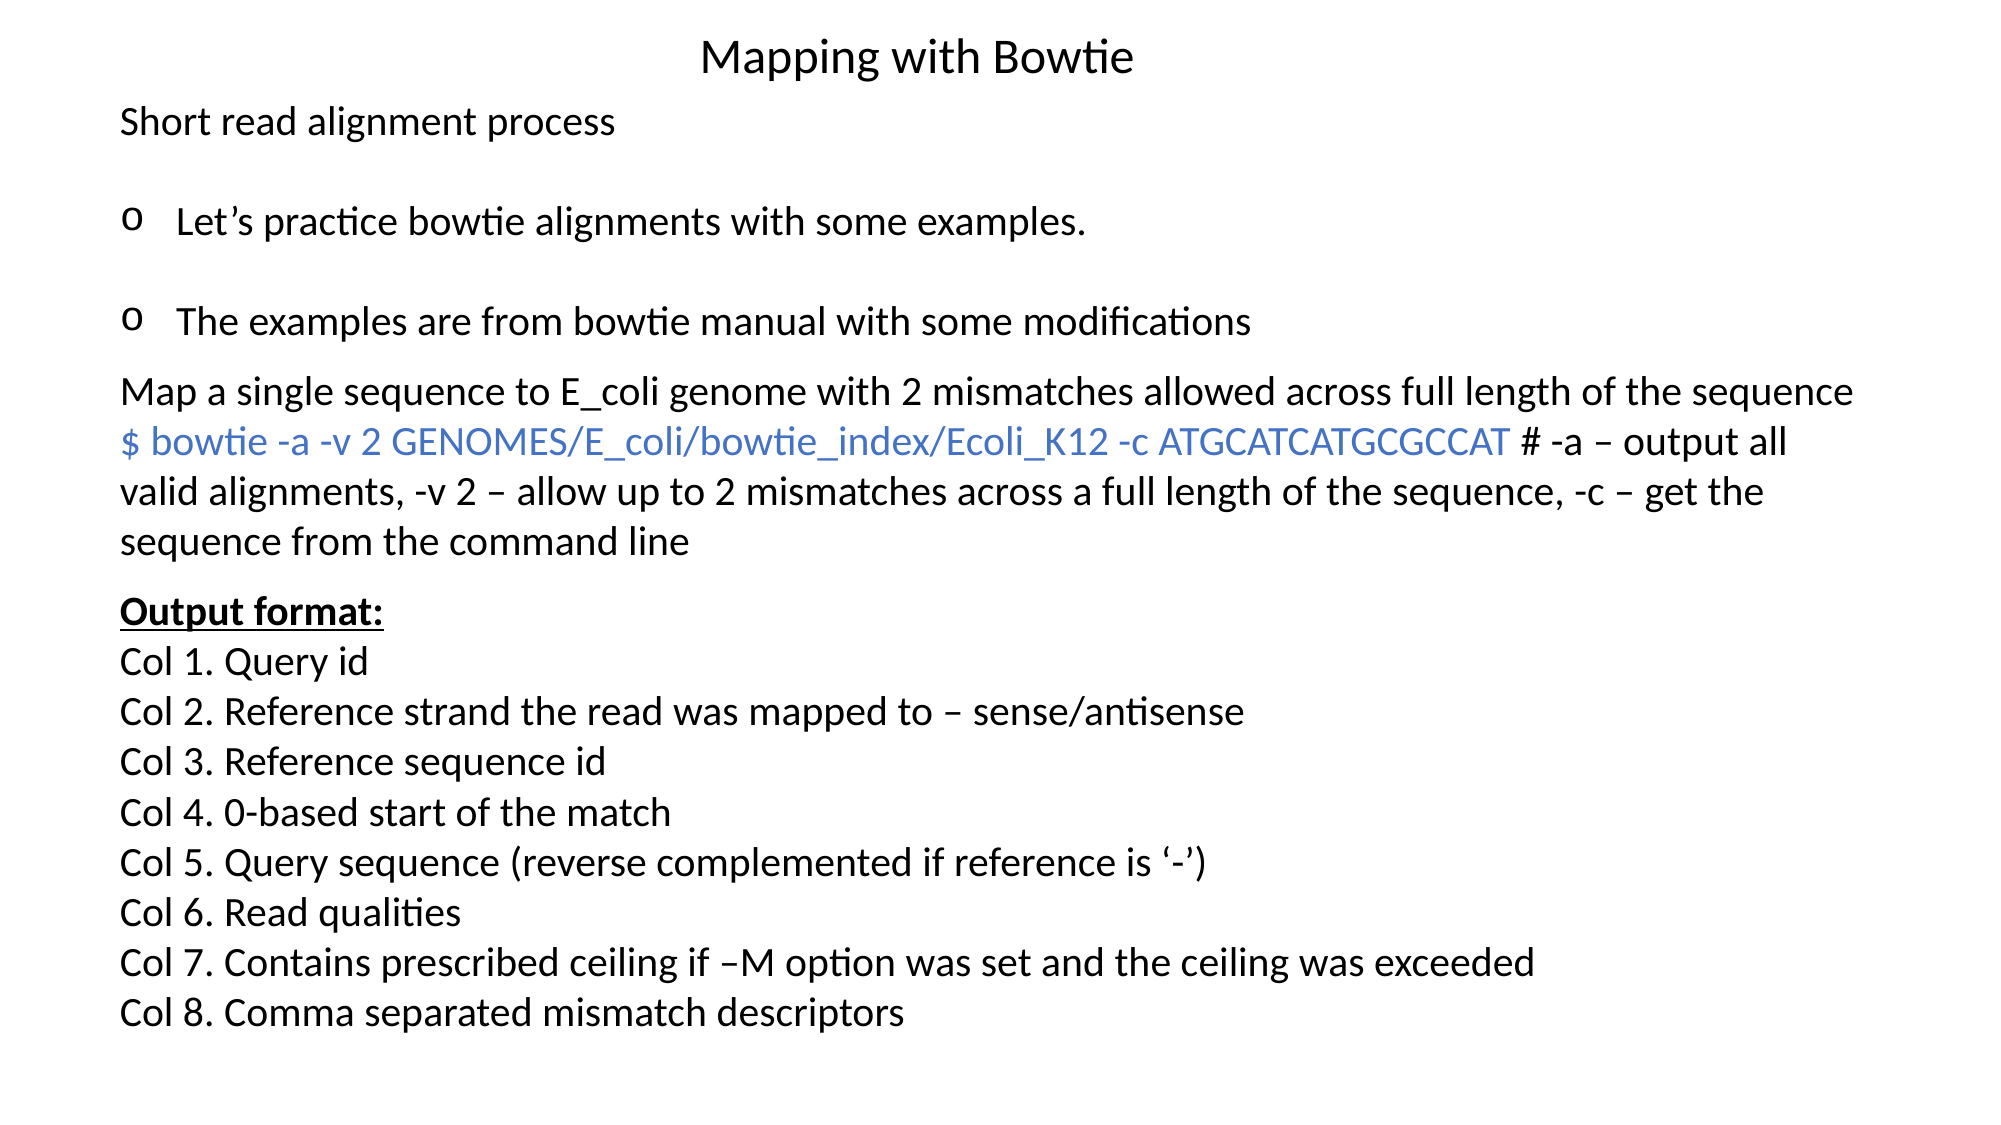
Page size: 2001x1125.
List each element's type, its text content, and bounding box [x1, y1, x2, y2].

text_box Mapping with Bowtie [684, 16, 1150, 86]
text_box Short read alignment process Let’s practice bowtie alignments with some examples. The examples are from bowtie manual with some modifications Map a single sequence to E_coli genome with 2 mismatches allowed across full length of the sequence $ bowtie -a -v 2 GENOMES/E_coli/bowtie_index/Ecoli_K12 -c ATGCATCATGCGCCAT # -a – output all valid alignments, -v 2 – allow up to 2 mismatches across a full length of the sequence, -c – get the sequence from the command line Output format: Col 1. Query id Col 2. Reference strand the read was mapped to – sense/antisense Col 3. Reference sequence id Col 4. 0-based start of the match Col 5. Query sequence (reverse complemented if reference is ‘-’) Col 6. Read qualities Col 7. Contains prescribed ceiling if –M option was set and the ceiling was exceeded Col 8. Comma separated mismatch descriptors [104, 86, 1890, 1125]
